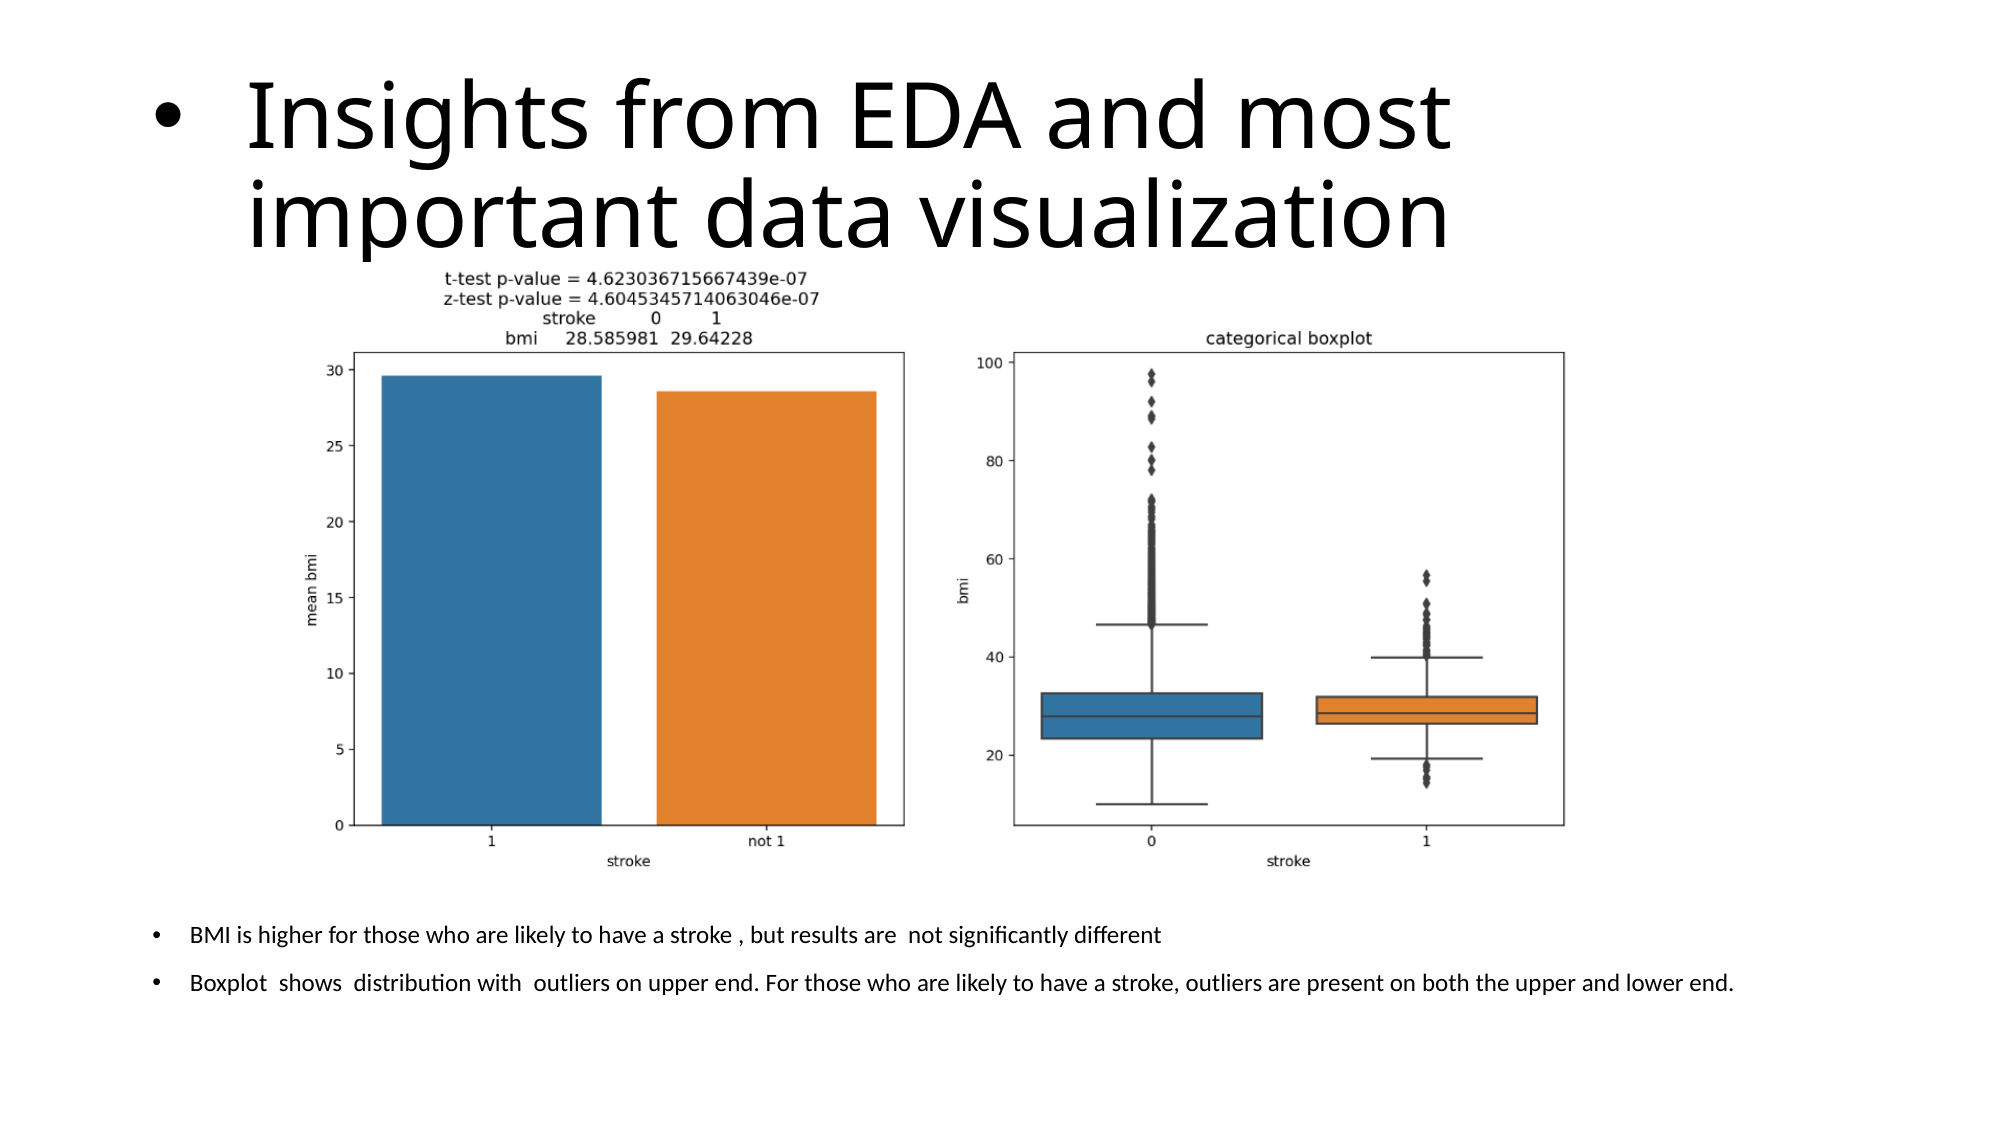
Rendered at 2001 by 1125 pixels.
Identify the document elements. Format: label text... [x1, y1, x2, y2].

title Insights from EDA and most important data visualization [137, 59, 1863, 278]
list BMI is higher for those who are likely to have a stroke , but results are not significantly different Boxplot shows distribution with outliers on upper end. For those who are likely to have a stroke, outliers are present on both the upper and lower end. [137, 299, 1863, 1014]
picture [285, 262, 1582, 886]
